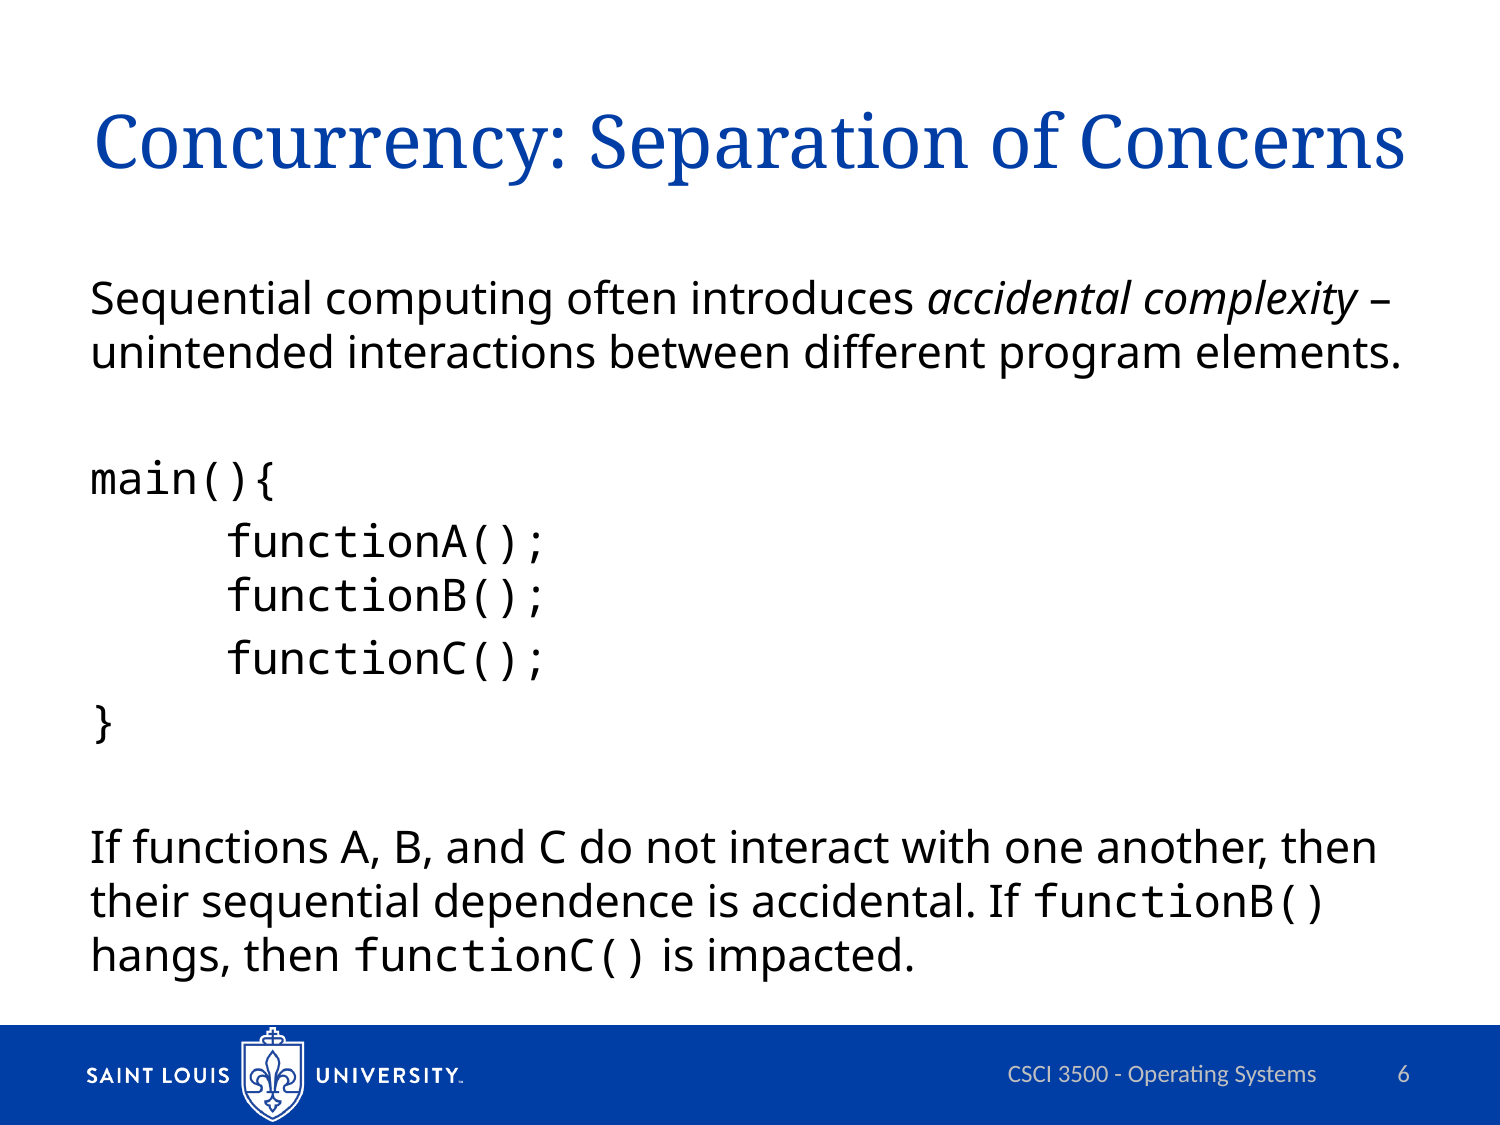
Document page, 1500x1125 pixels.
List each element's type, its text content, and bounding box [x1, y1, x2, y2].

list Sequential computing often introduces accidental complexity – unintended interactions between different program elements. main(){ functionA(); functionB(); functionC(); } If functions A, B, and C do not interact with one another, then their sequential dependence is accidental. If functionB() hangs, then functionC() is impacted. [75, 262, 1425, 1005]
title Concurrency: Separation of Concerns [75, 45, 1425, 233]
picture [87, 1027, 463, 1122]
footer CSCI 3500 - Operating Systems [924, 1042, 1074, 1103]
slide_number 6 [1074, 1042, 1425, 1103]
